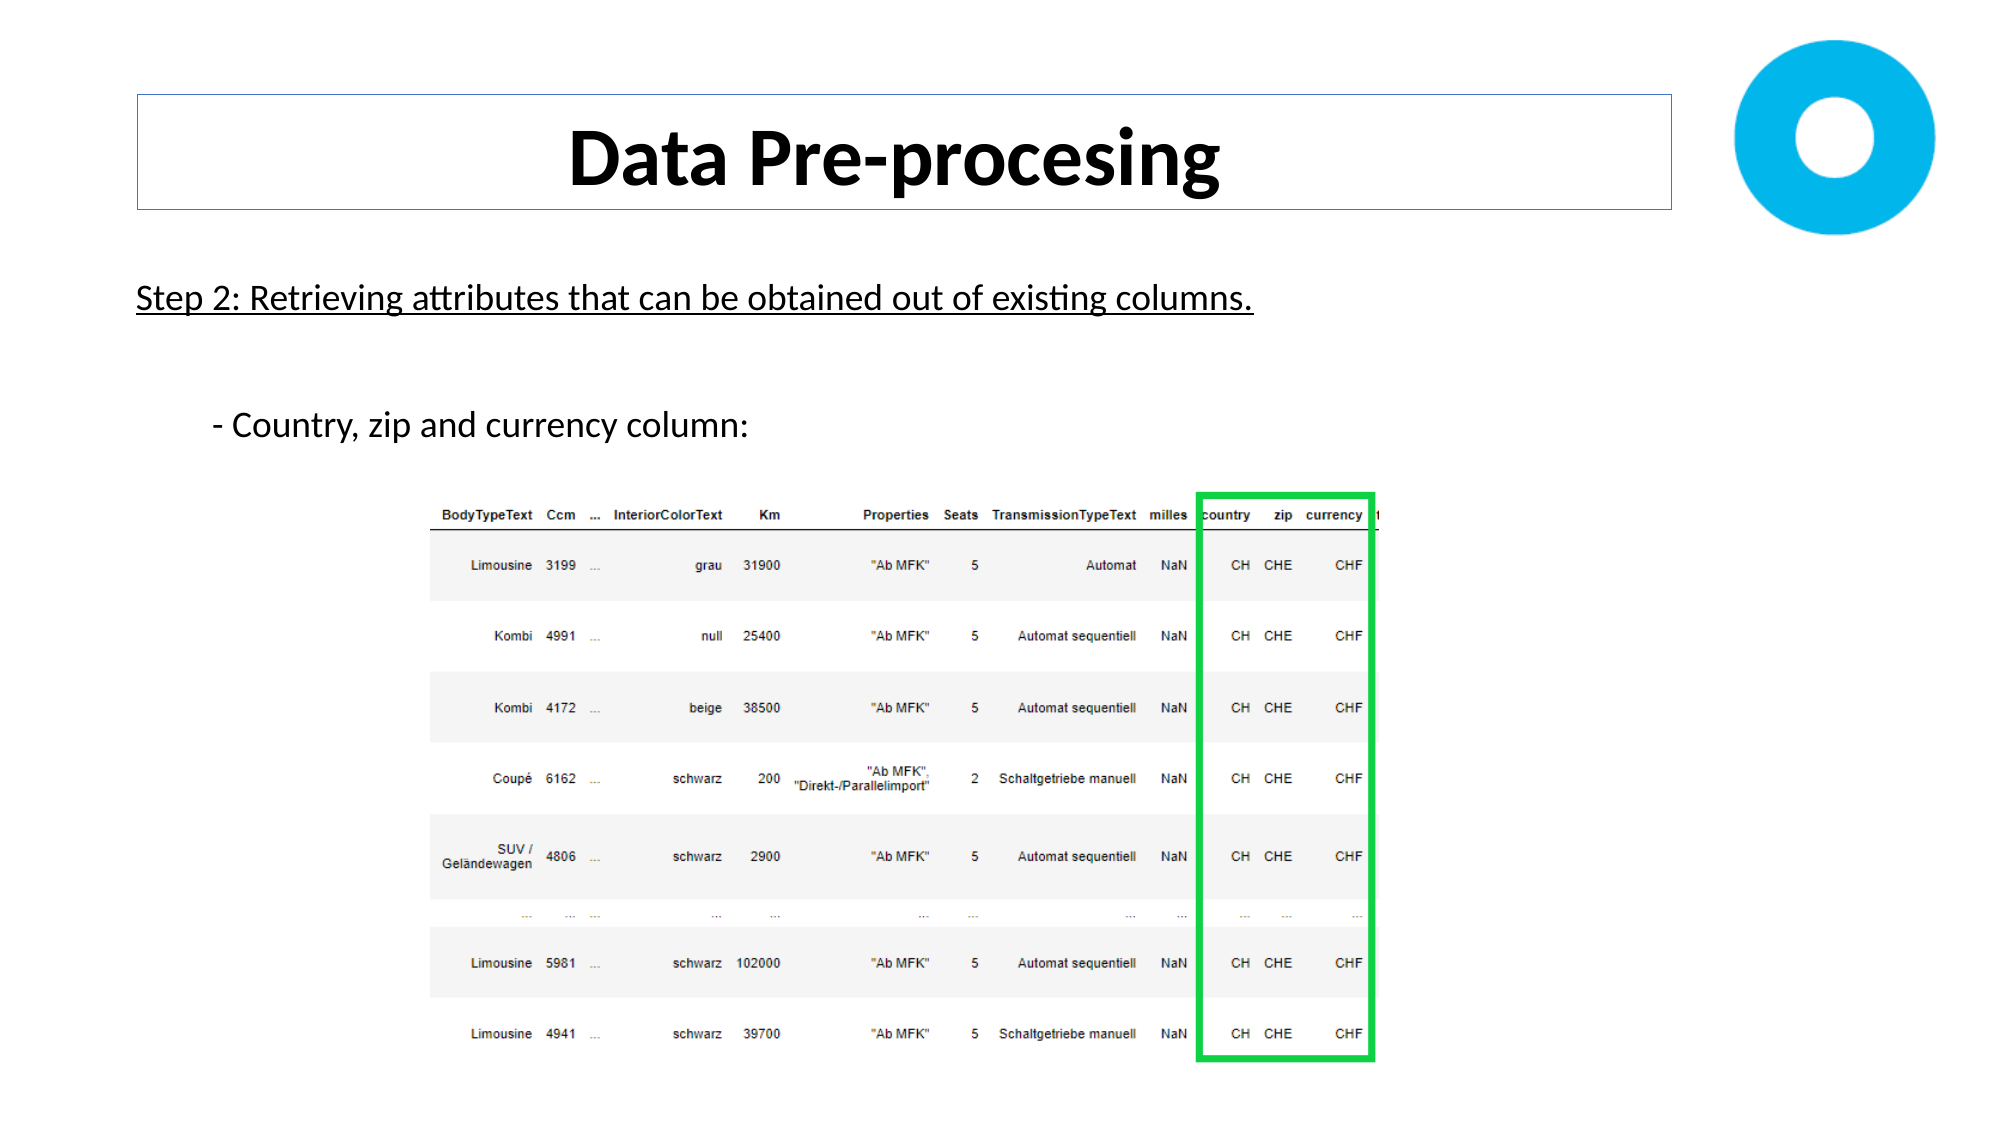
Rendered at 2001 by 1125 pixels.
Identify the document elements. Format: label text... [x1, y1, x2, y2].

picture [430, 486, 1379, 1066]
text_box Data Pre-procesing [137, 94, 1672, 210]
picture [1689, 8, 1988, 278]
text_box Step 2: Retrieving attributes that can be obtained out of existing columns. [121, 265, 1817, 371]
title [137, 59, 1689, 265]
text_box - Country, zip and currency column: [197, 392, 1893, 453]
